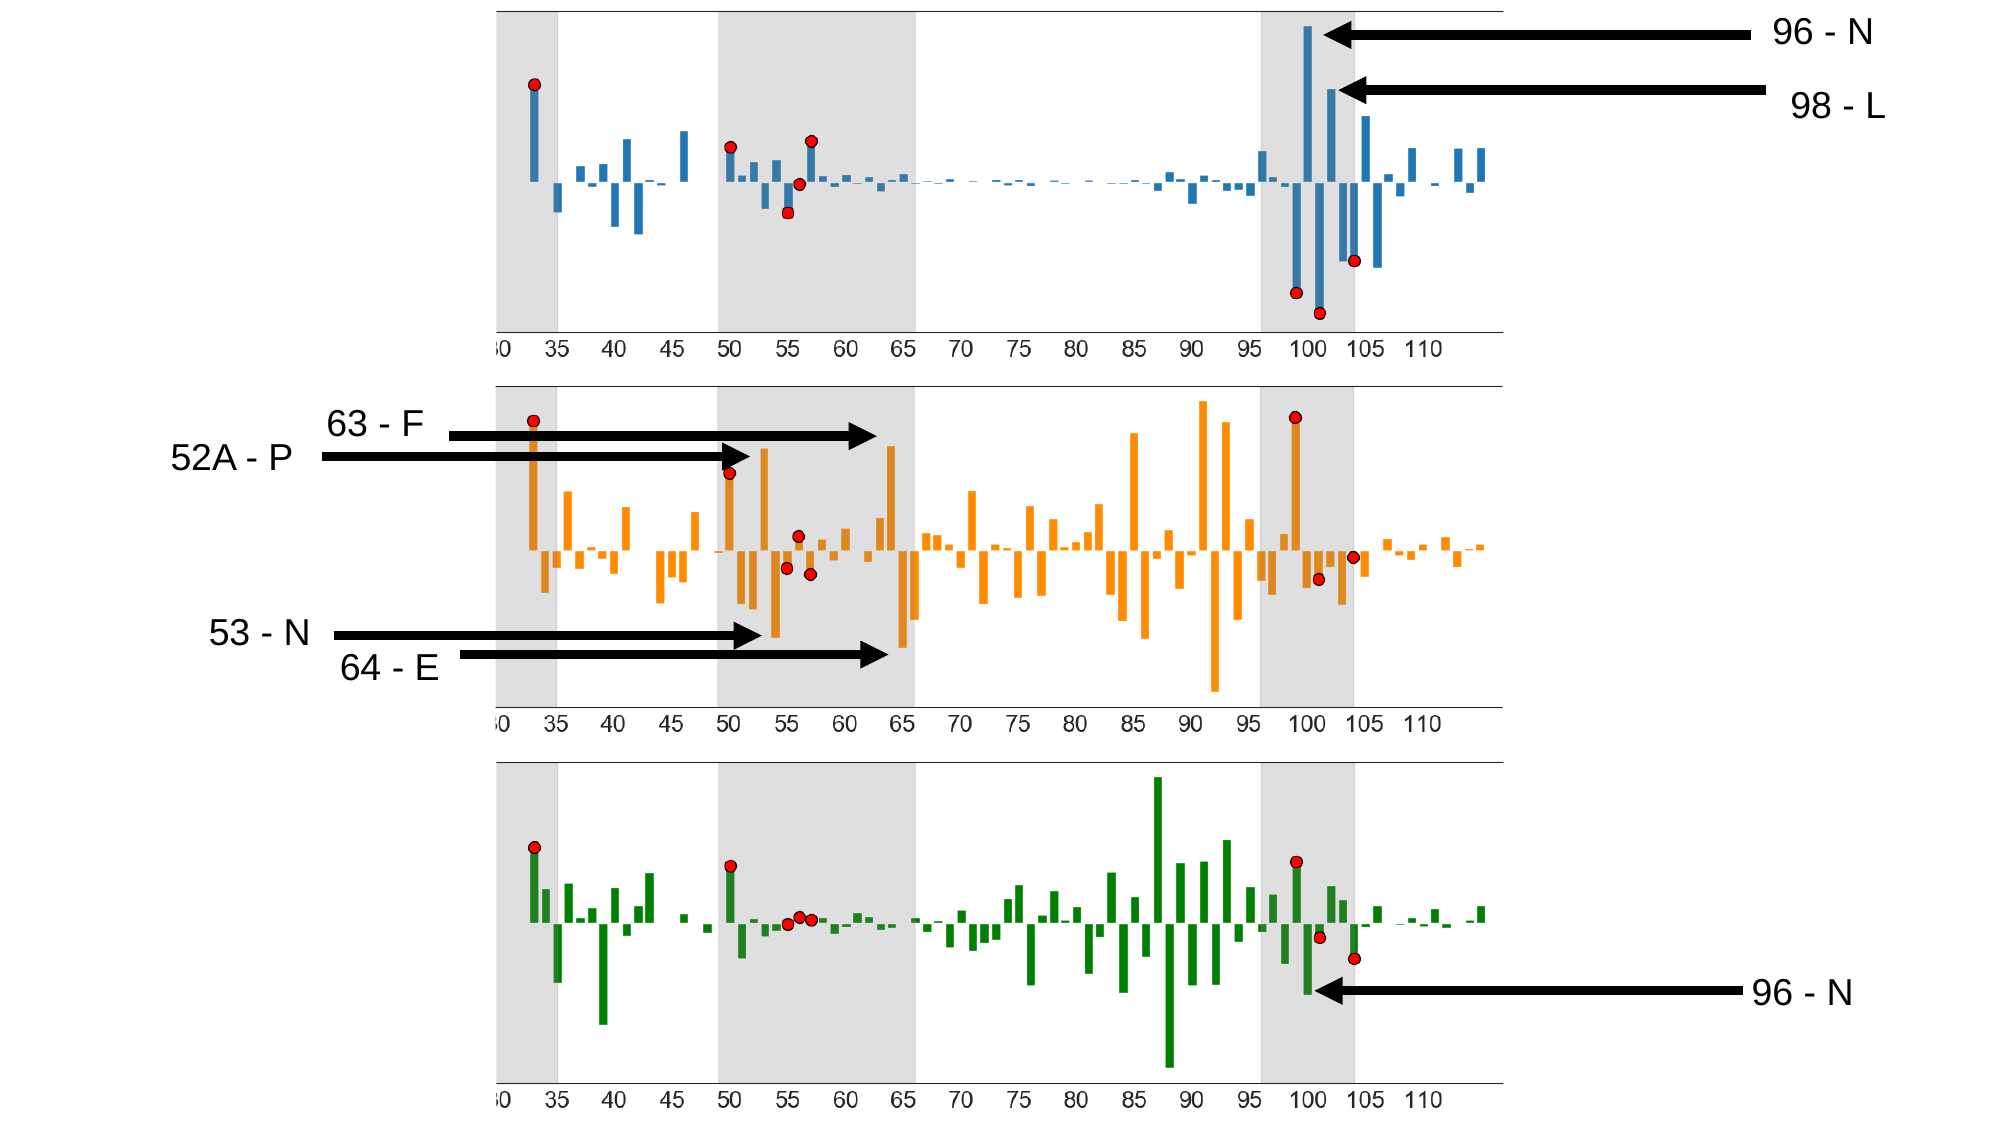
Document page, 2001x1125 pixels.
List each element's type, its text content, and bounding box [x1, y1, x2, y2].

text_box 52A - P [155, 425, 326, 486]
text_box 63 - F [311, 391, 448, 452]
text_box 96 - N [1757, 0, 1928, 60]
text_box 53 - N [194, 600, 328, 661]
text_box 96 - N [1736, 960, 1908, 1021]
text_box 64 - E [325, 635, 471, 696]
text_box 98 - L [1775, 73, 1947, 134]
picture [495, 0, 1504, 1125]
